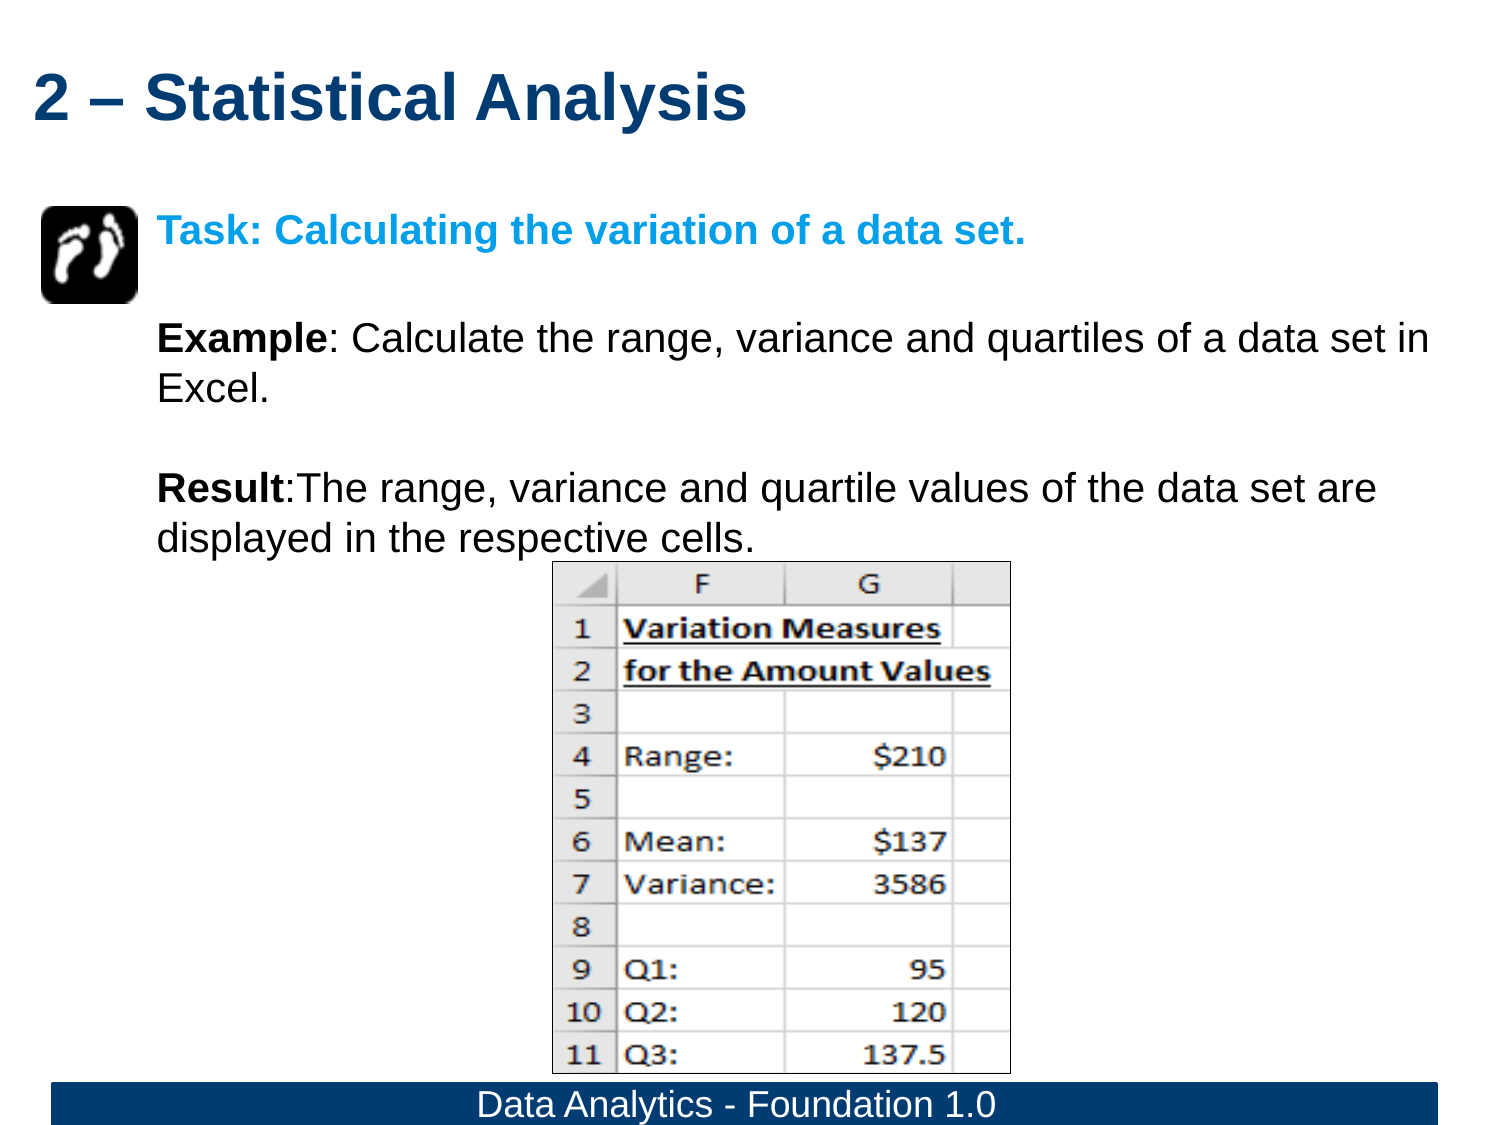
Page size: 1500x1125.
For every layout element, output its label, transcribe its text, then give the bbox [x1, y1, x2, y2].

text_box Task: Calculating the variation of a data set. Example: Calculate the range, variance and quartiles of a data set in Excel. Result:The range, variance and quartile values of the data set are displayed in the respective cells. [141, 194, 1450, 1090]
picture [41, 206, 139, 304]
footer Data Analytics - Foundation 1.0 [461, 1072, 1041, 1125]
picture [553, 562, 1011, 1073]
title 2 – Statistical Analysis [0, 0, 1495, 188]
